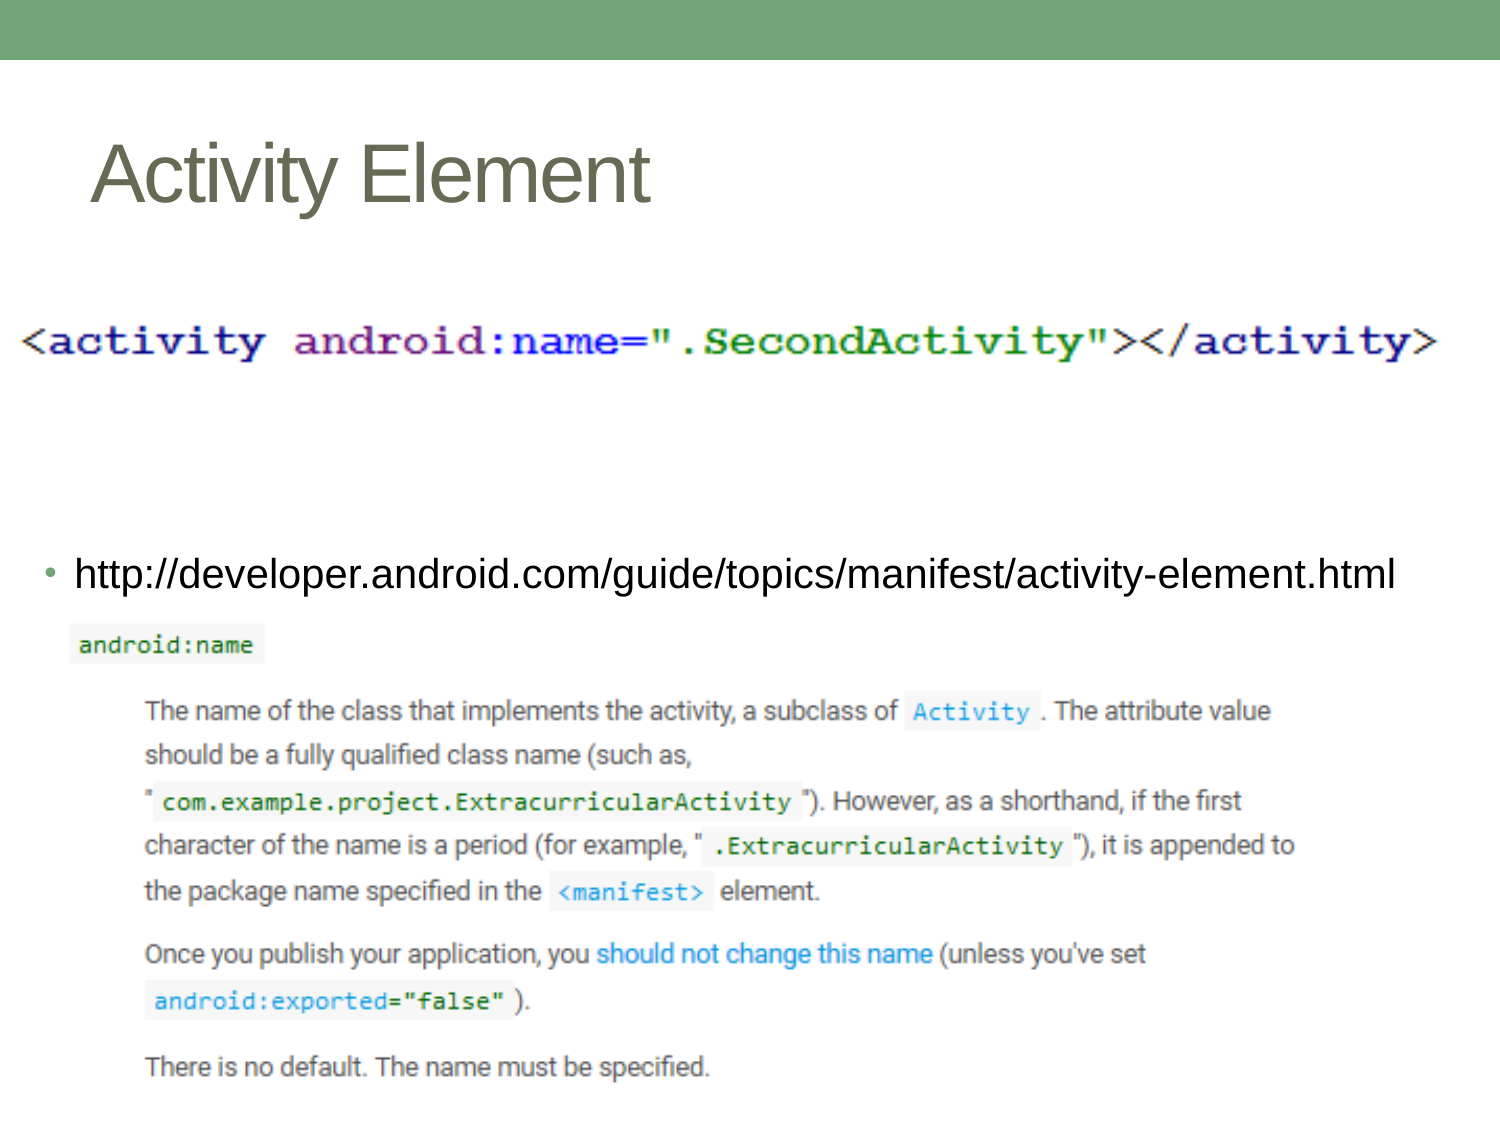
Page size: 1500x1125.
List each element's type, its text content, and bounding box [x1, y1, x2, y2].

picture [40, 597, 1353, 1105]
list http://developer.android.com/guide/topics/manifest/activity-element.html [29, 539, 1483, 634]
picture [0, 302, 1491, 374]
title Activity Element [75, 87, 1425, 250]
